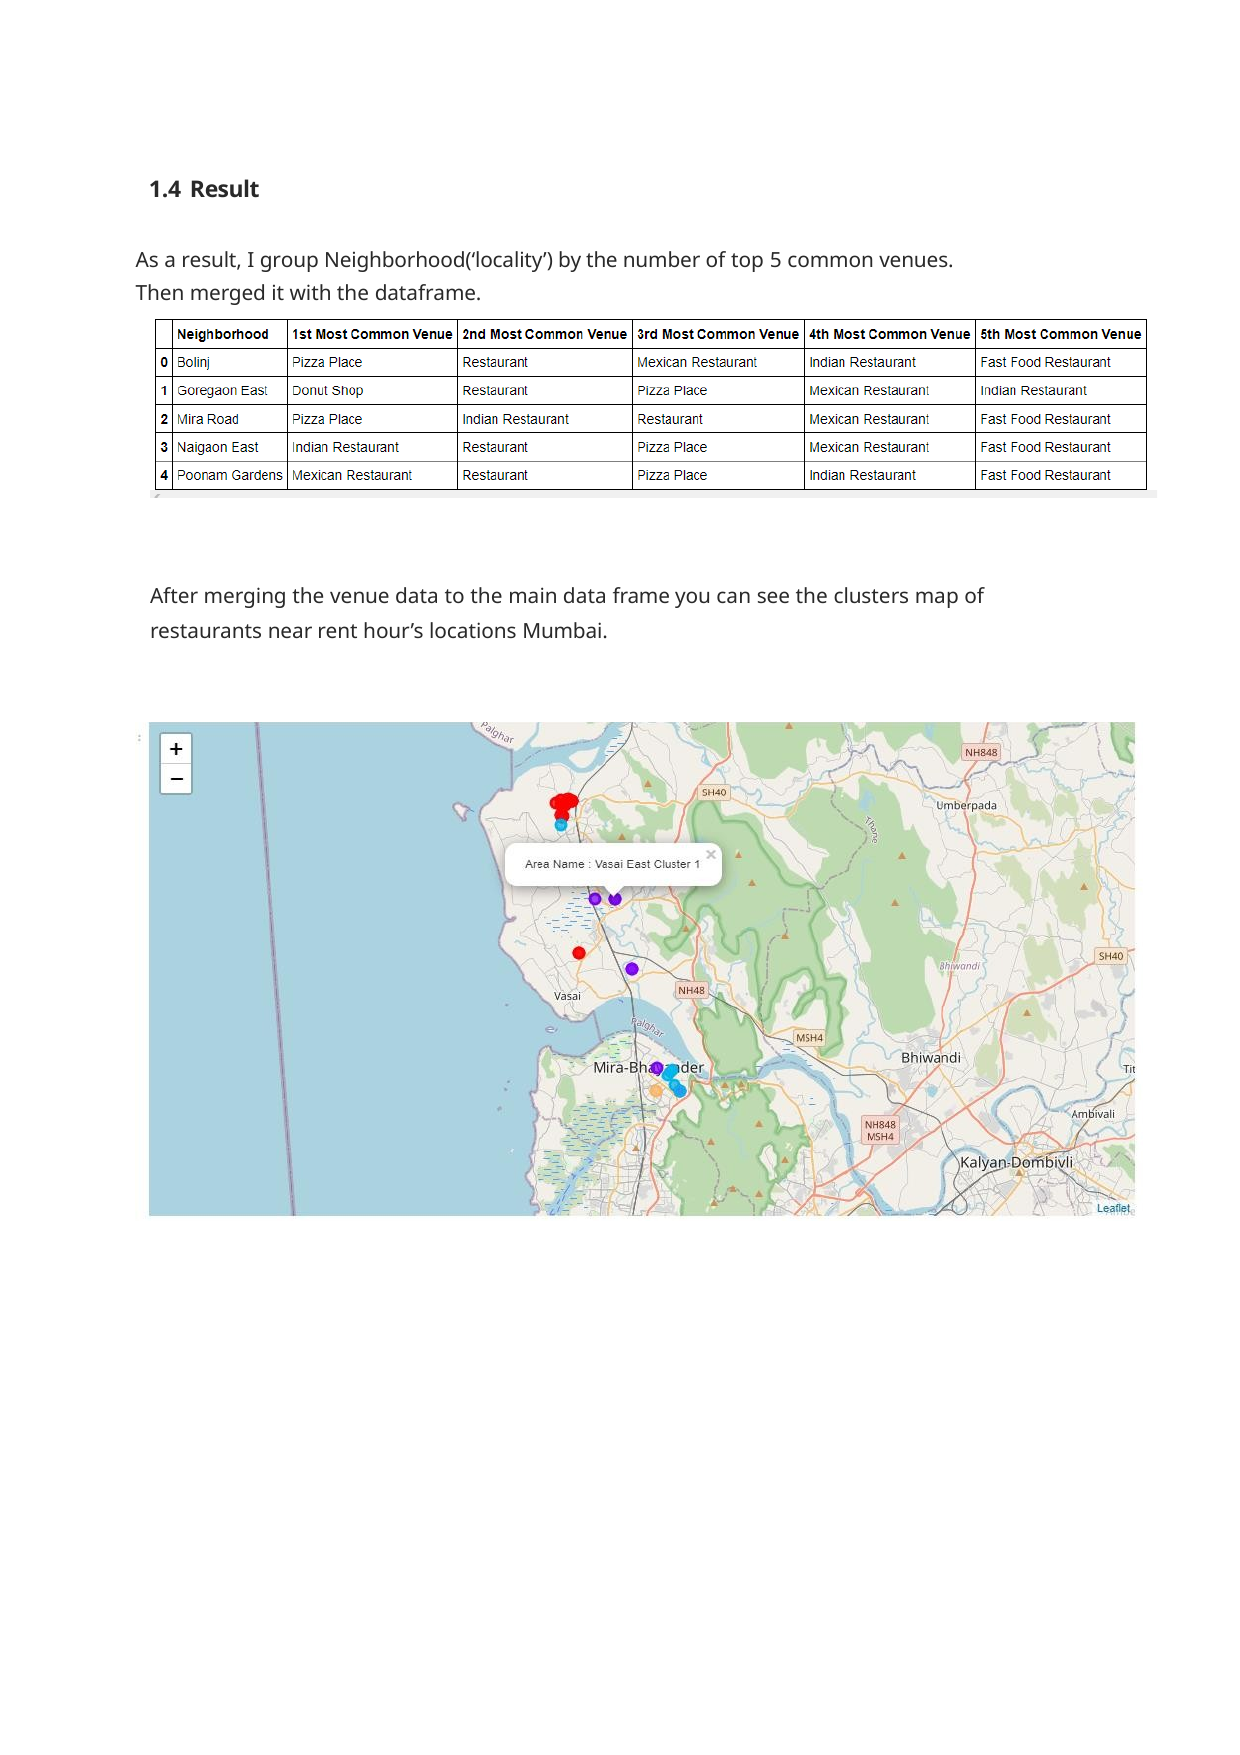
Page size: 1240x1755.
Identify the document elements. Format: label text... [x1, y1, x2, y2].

text_box 1.4 Result As a result, I group Neighborhood(‘locality’) by the number of top 5 common venues. Then merged it with the dataframe. [133, 172, 1002, 305]
text_box After merging the venue data to the main data frame you can see the clusters map of restaurants near rent hour’s locations Mumbai. [147, 571, 1016, 643]
text_box [150, 315, 1158, 498]
text_box [135, 722, 1143, 1221]
